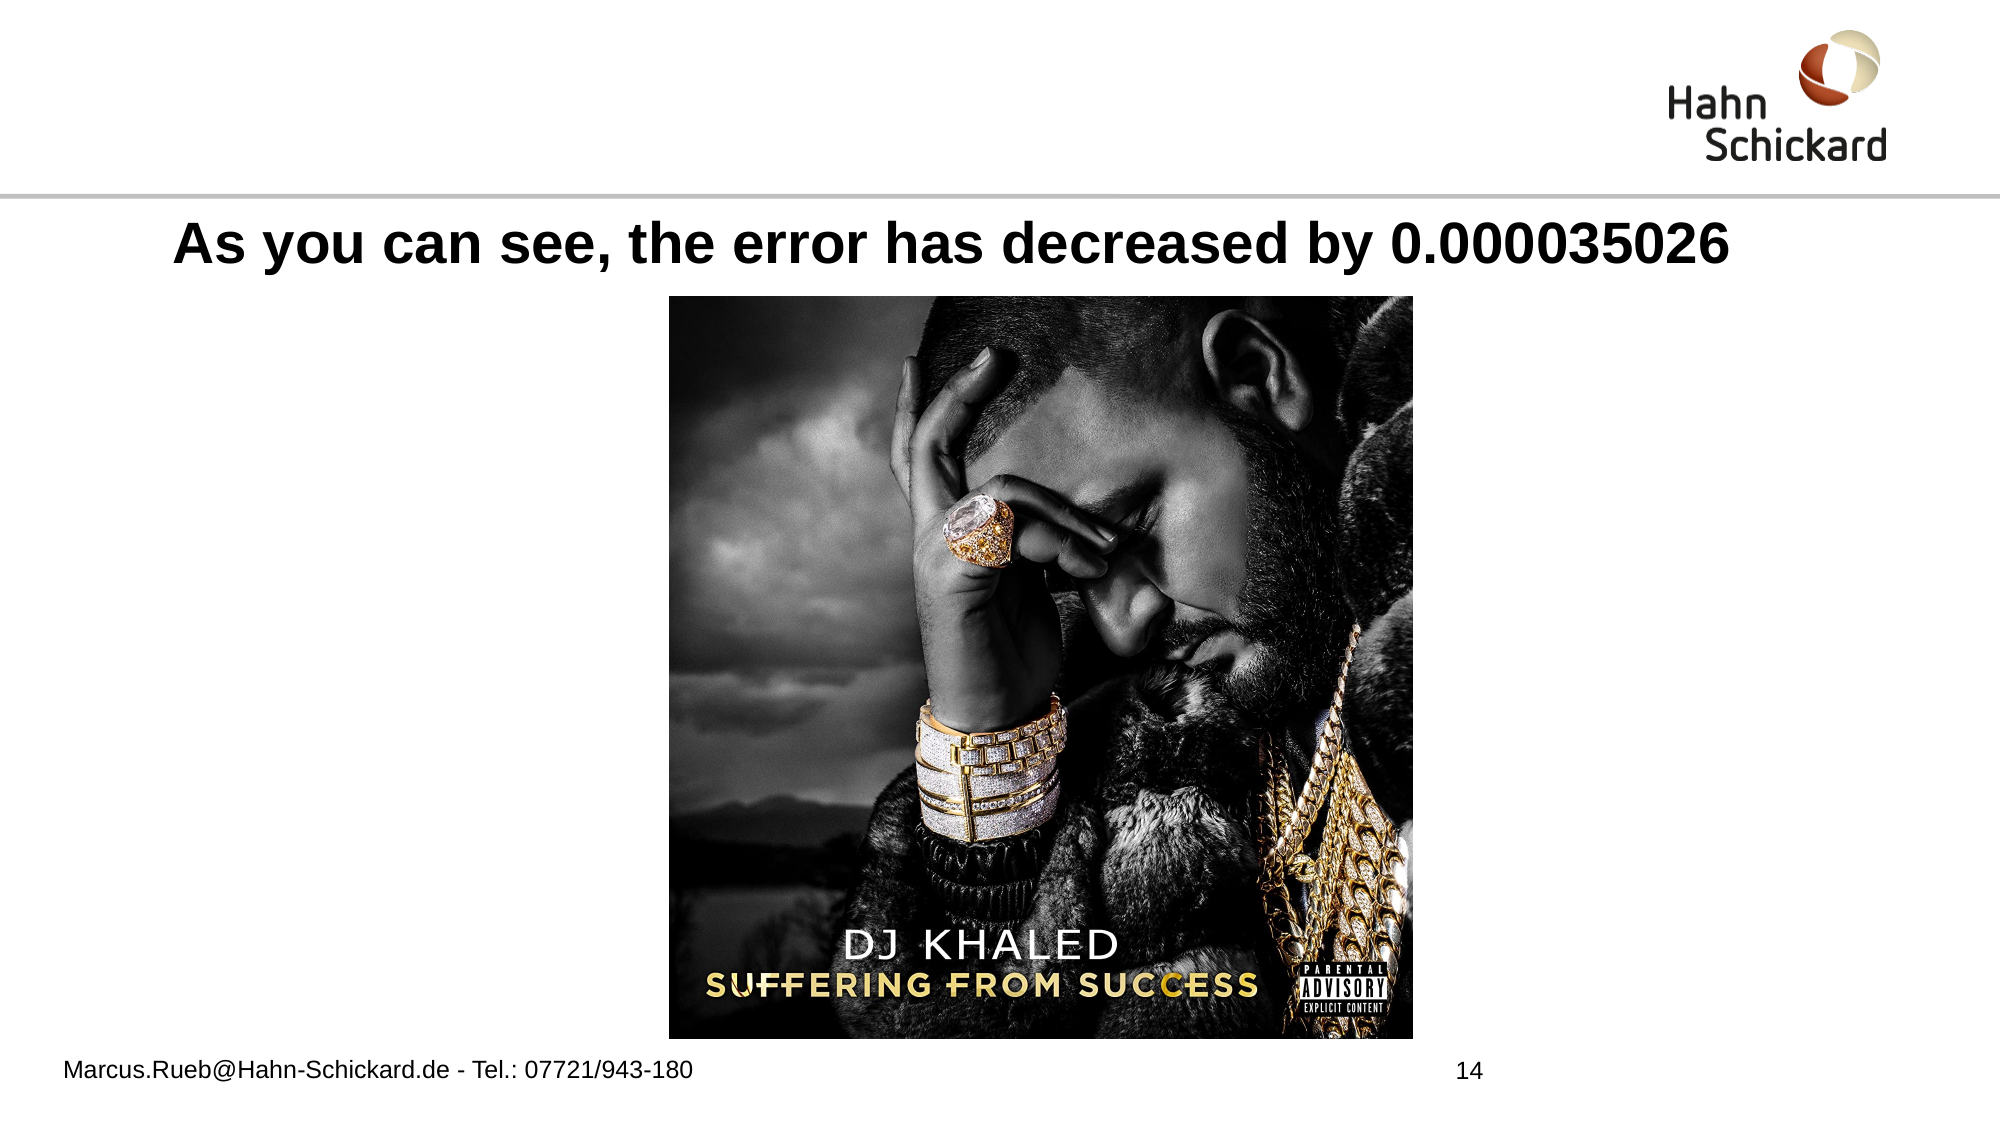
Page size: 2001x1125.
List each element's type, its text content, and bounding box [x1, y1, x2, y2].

footer Marcus.Rueb@Hahn-Schickard.de - Tel.: 07721/943-180 [43, 1038, 1371, 1099]
title As you can see, the error has decreased by 0.000035026 [151, 155, 1931, 326]
picture [669, 295, 1413, 1039]
slide_number 14 [1386, 1039, 1504, 1100]
picture [1669, 30, 1886, 155]
